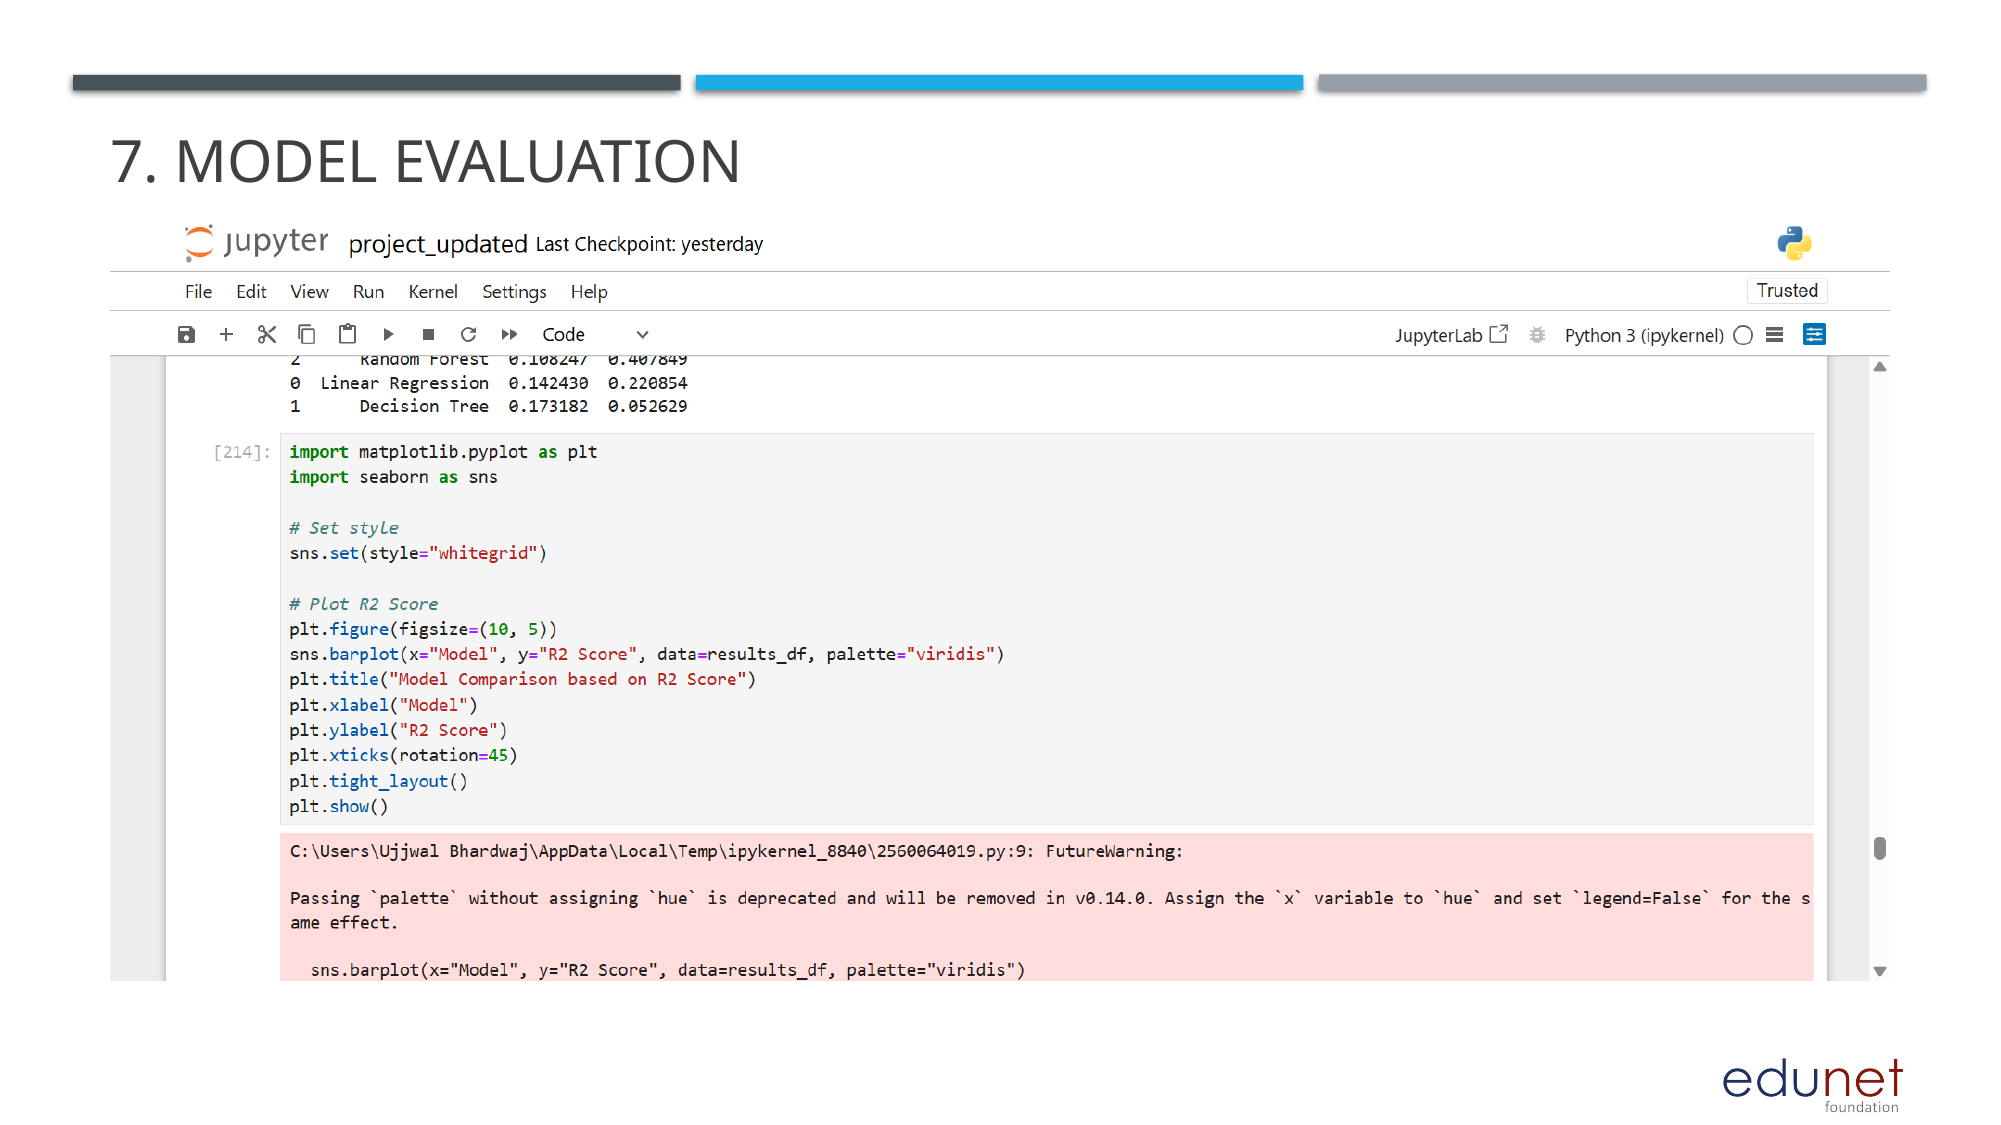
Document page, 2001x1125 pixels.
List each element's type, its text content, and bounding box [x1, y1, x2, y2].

picture [1719, 1056, 1905, 1116]
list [109, 212, 1891, 981]
title 7. Model evaluation [95, 115, 1905, 203]
